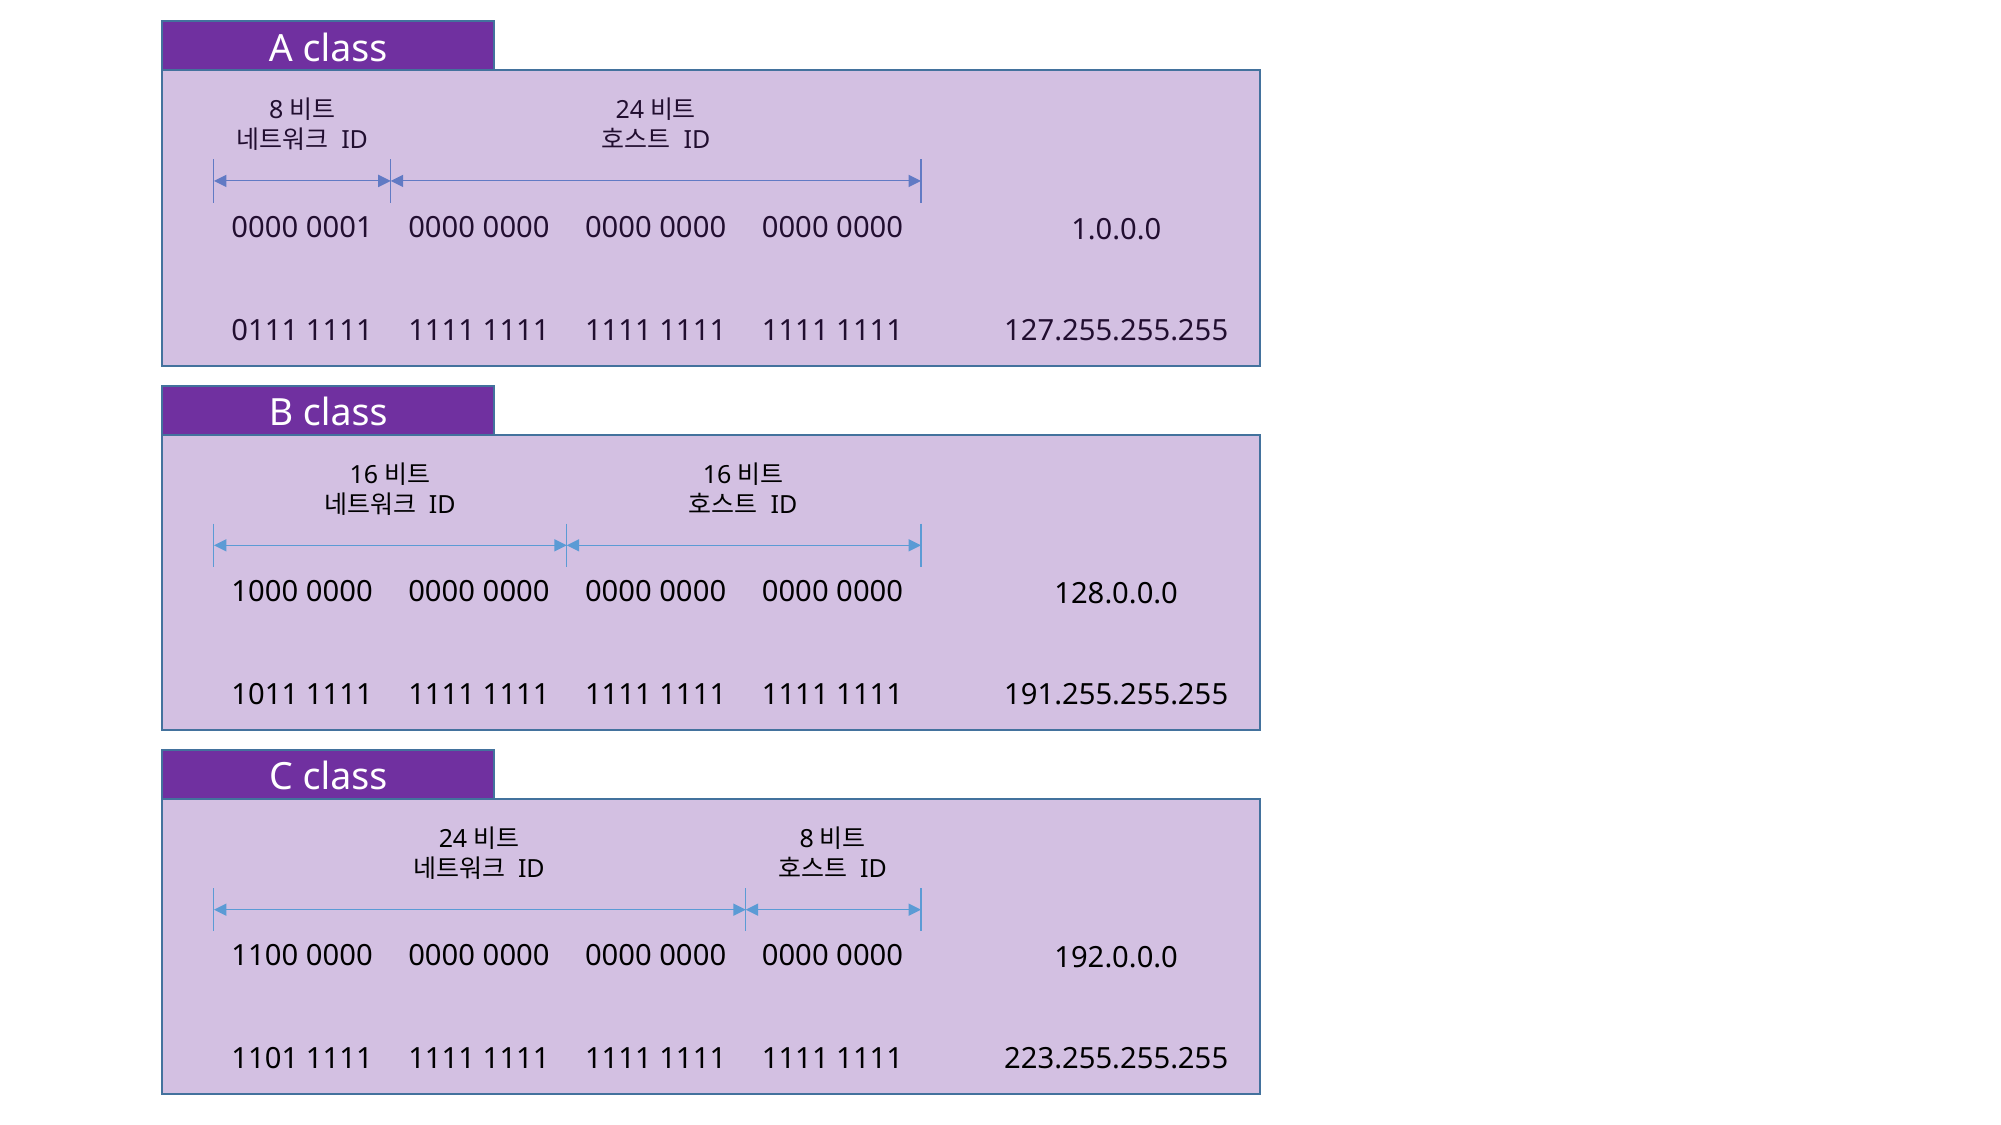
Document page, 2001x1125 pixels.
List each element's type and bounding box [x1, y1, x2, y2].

text_box [162, 21, 1260, 1095]
